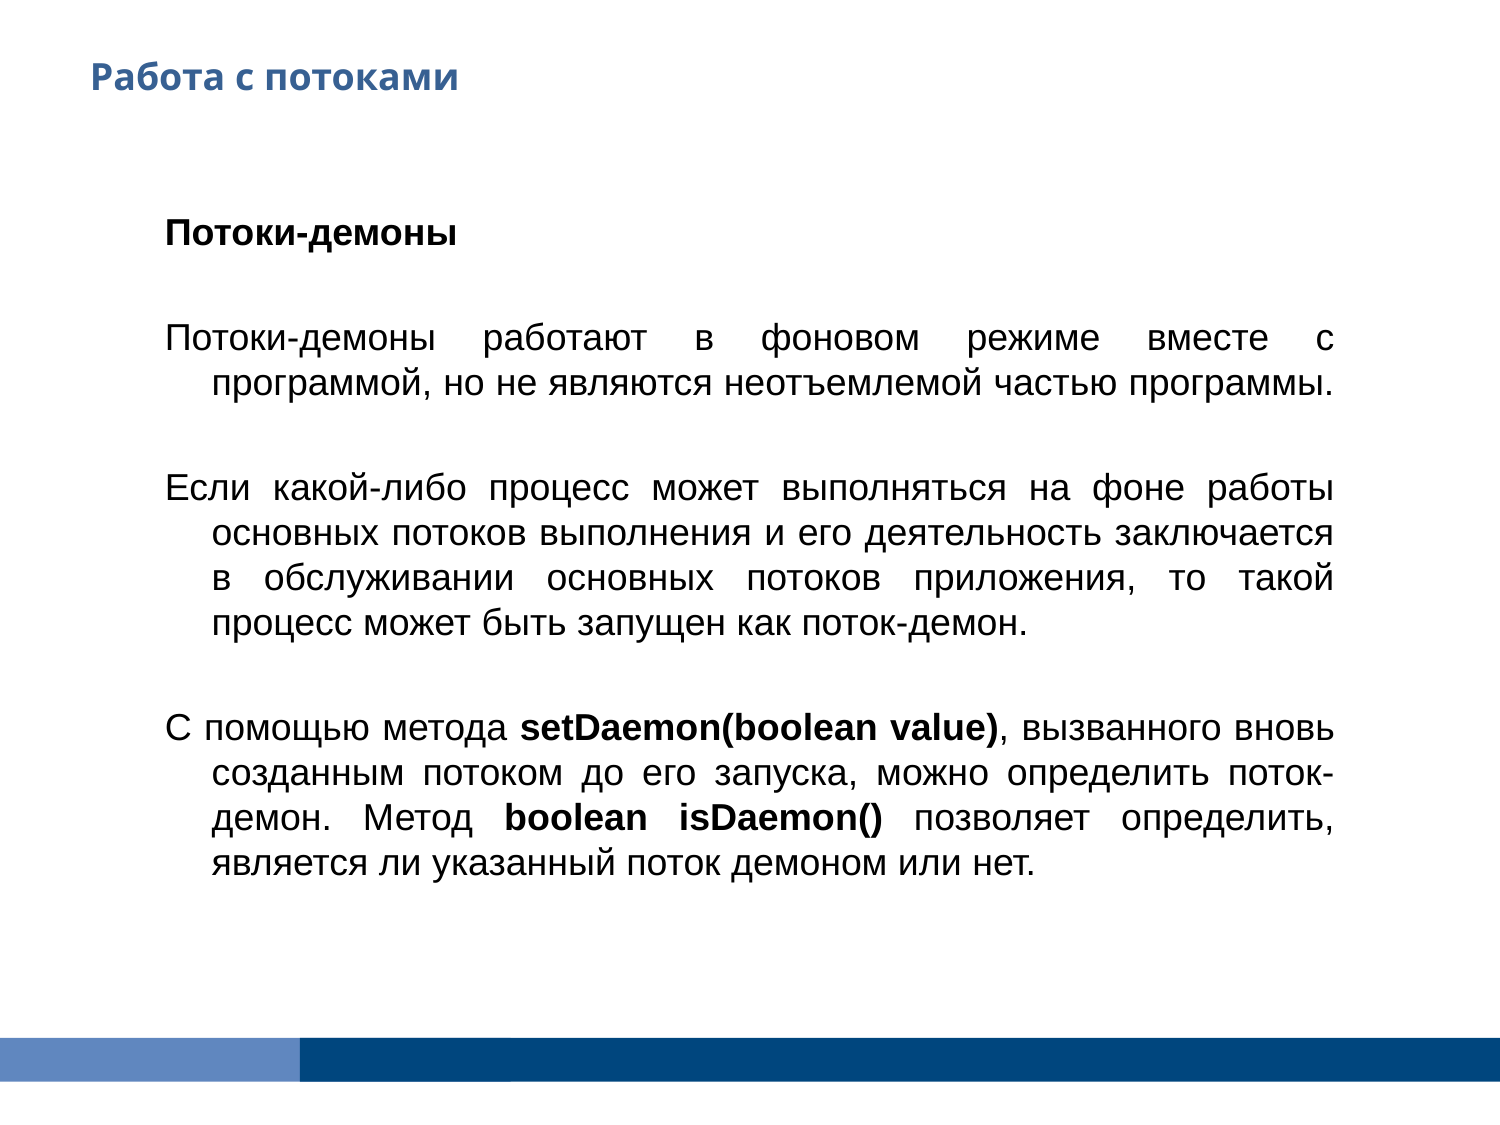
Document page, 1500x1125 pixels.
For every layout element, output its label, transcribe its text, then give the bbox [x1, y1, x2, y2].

text_box Работа с потоками [74, 45, 1425, 163]
text_box Потоки-демоны Потоки-демоны работают в фоновом режиме вместе с программой, но не являются неотъемлемой частью программы. Если какой-либо процесс может выполняться на фоне работы основных потоков выполнения и его деятельность заключается в обслуживании основных потоков приложения, то такой процесс может быть запущен как поток-демон. С помощью метода setDaemon(boolean value), вызванного вновь созданным потоком до его запуска, можно определить поток-демон. Метод boolean isDaemon() позволяет определить, является ли указанный поток демоном или нет. [149, 200, 1350, 988]
